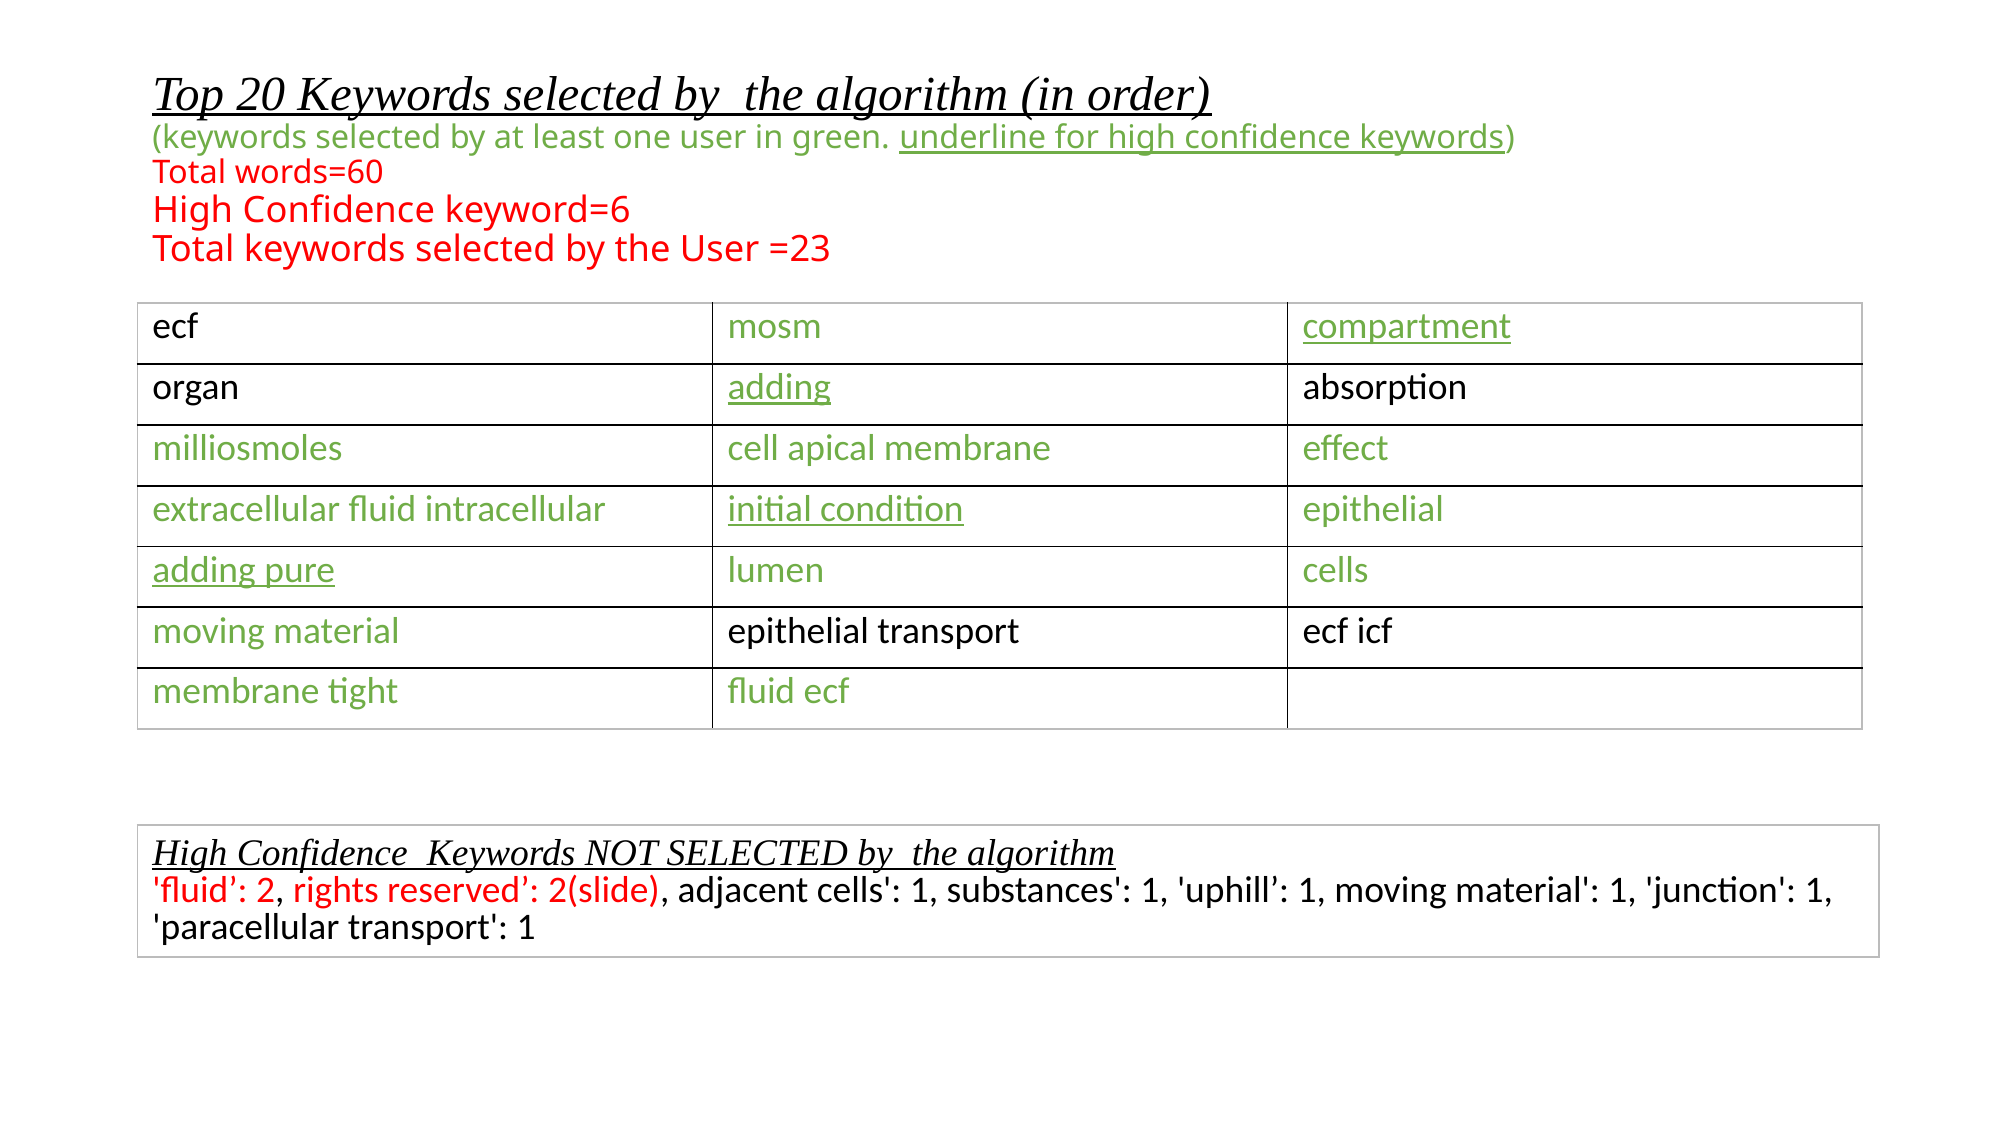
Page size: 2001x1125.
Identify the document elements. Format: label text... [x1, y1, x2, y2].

table_cell ecf icf [1288, 608, 1861, 667]
table_header ecf [138, 304, 712, 363]
table_cell effect [1288, 426, 1861, 485]
table_cell initial condition [713, 487, 1287, 546]
table_cell absorption [1288, 365, 1861, 424]
table_cell cells [1288, 547, 1861, 606]
table_cell cell apical membrane [713, 426, 1287, 485]
table_cell fluid ecf [713, 669, 1287, 728]
table_cell epithelial [1288, 487, 1861, 546]
table_cell epithelial transport [713, 608, 1287, 667]
table_cell membrane tight [138, 669, 712, 728]
table_header mosm [713, 304, 1287, 363]
table_header High Confidence Keywords NOT SELECTED by the algorithm 'fluid’: 2, rights reserved’: 2(slide), adjacent cells': 1, substances': 1, 'uphill’: 1, moving material': 1, 'junction': 1, 'paracellular transport': 1 [138, 826, 1878, 956]
table_cell organ [138, 365, 712, 424]
table_cell extracellular fluid intracellular [138, 487, 712, 546]
table_header compartment [1288, 304, 1861, 363]
title Top 20 Keywords selected by the algorithm (in order) (keywords selected by at least one user in green. underline for high confidence keywords) Total words=60 High Confidence keyword=6 Total keywords selected by the User =23 [137, 59, 1863, 278]
table_cell lumen [713, 547, 1287, 606]
table_cell milliosmoles [138, 426, 712, 485]
table_cell moving material [138, 608, 712, 667]
table_cell [1288, 669, 1861, 728]
table_cell adding pure [138, 547, 712, 606]
table_cell adding [713, 365, 1287, 424]
